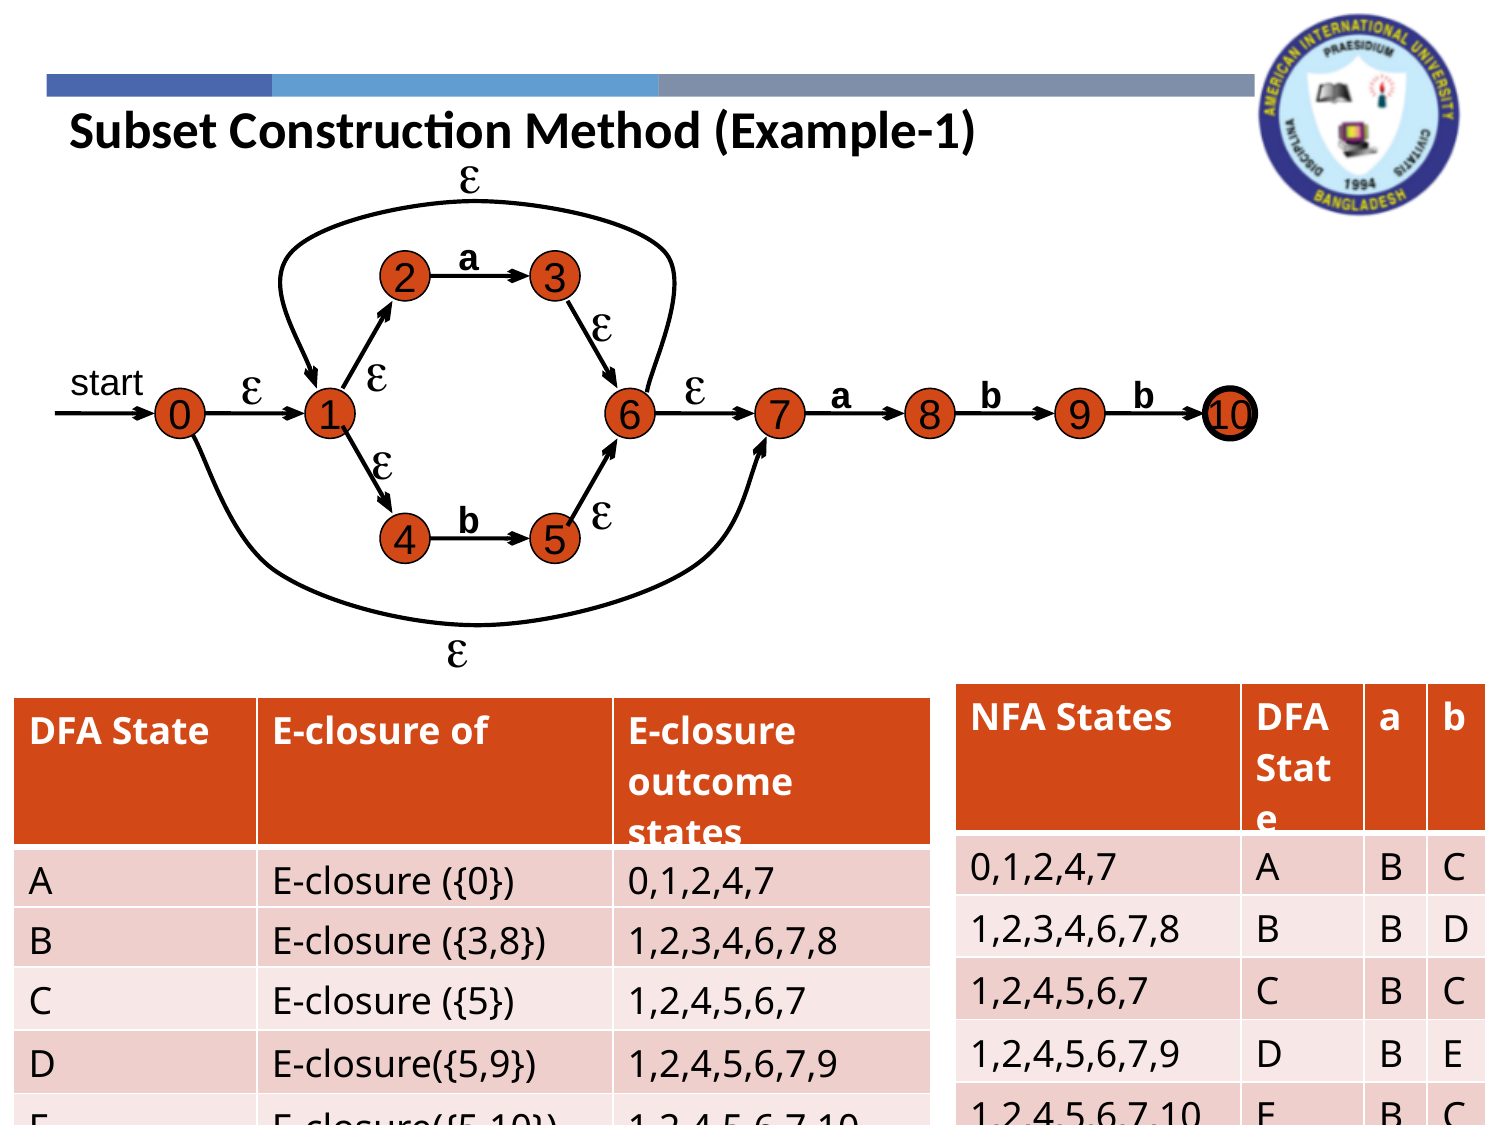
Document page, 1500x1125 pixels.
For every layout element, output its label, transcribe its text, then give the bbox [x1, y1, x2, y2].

text_box 5 [530, 513, 578, 564]
text_box b [965, 363, 1018, 413]
table_header a [1365, 684, 1426, 830]
table_cell E-closure({5,10}) [258, 1094, 612, 1125]
table_cell C [1428, 1083, 1485, 1125]
table_cell D [1242, 1020, 1363, 1081]
text_box 6 [605, 388, 656, 439]
table_cell B [1365, 896, 1426, 956]
text_box Subset Construction Method (Example-1) [55, 88, 1129, 168]
table_cell A [14, 850, 256, 906]
table_cell 1,2,4,5,6,7,10 [956, 1083, 1240, 1125]
table_cell C [1428, 836, 1485, 894]
text_box [376, 499, 393, 514]
text_box  [667, 338, 723, 424]
table_cell E [1242, 1083, 1363, 1125]
text_box  [349, 325, 405, 411]
text_box  [574, 463, 630, 549]
text_box 2 [380, 250, 431, 301]
text_box a [442, 276, 495, 286]
text_box 3 [530, 250, 580, 301]
text_box b [1117, 363, 1170, 413]
text_box [375, 300, 393, 325]
text_box [54, 406, 156, 421]
table_cell B [14, 908, 256, 966]
table_header b [1428, 684, 1485, 830]
text_box [429, 268, 531, 284]
text_box [1104, 406, 1206, 421]
text_box b [1117, 414, 1170, 424]
table_cell B [1365, 836, 1426, 894]
text_box  [574, 275, 630, 361]
text_box [429, 531, 531, 546]
table_cell E [1428, 1020, 1485, 1081]
text_box a [442, 225, 495, 275]
text_box [600, 361, 618, 389]
table_header DFA State [1242, 684, 1363, 830]
text_box 9 [1055, 388, 1106, 439]
table_cell 0,1,2,4,7 [956, 836, 1240, 894]
table_header DFA State [14, 698, 256, 844]
text_box [192, 434, 767, 625]
table_cell A [1242, 836, 1363, 894]
table_cell 1,2,3,4,6,7,8 [956, 896, 1240, 956]
table_cell B [1365, 958, 1426, 1019]
table_header E-closure of [258, 698, 612, 844]
text_box a [815, 414, 868, 424]
text_box a [815, 363, 868, 413]
table_cell 1,2,4,5,6,7,9 [956, 1020, 1240, 1081]
table_cell D [14, 1031, 256, 1093]
table_cell 1,2,4,5,6,7 [956, 958, 1240, 1019]
table_cell 1,2,4,5,6,7 [614, 968, 930, 1029]
text_box 0 [155, 388, 206, 439]
text_box 10 [1205, 388, 1256, 439]
table_cell 1,2,3,4,6,7,8 [614, 908, 930, 966]
table_cell E-closure ({0}) [258, 850, 612, 906]
text_box 1 [305, 389, 356, 434]
text_box 4 [380, 513, 431, 564]
table_cell D [1428, 896, 1485, 956]
table_cell 1,2,4,5,6,7,9 [614, 1031, 930, 1093]
text_box  [430, 601, 499, 687]
text_box 7 [755, 388, 806, 439]
table_cell E-closure ({5}) [258, 968, 612, 1029]
text_box  [442, 127, 511, 213]
table_cell B [1365, 1083, 1426, 1125]
text_box [280, 406, 305, 421]
text_box start [55, 350, 159, 411]
table_header NFA States [956, 684, 1240, 830]
table_cell E-closure ({3,8}) [258, 908, 612, 966]
table_cell C [14, 968, 256, 1029]
picture [1254, 9, 1465, 221]
text_box [280, 202, 675, 393]
table_cell C [1428, 958, 1485, 1019]
text_box [723, 406, 756, 421]
table_cell 1,2,4,5,6,7,10 [614, 1094, 930, 1125]
table_cell 0,1,2,4,7 [614, 850, 930, 906]
table_cell C [1242, 958, 1363, 1019]
text_box [600, 438, 618, 463]
table_cell E-closure({5,9}) [258, 1031, 612, 1093]
table_cell E [14, 1094, 256, 1125]
text_box  [355, 413, 411, 499]
table_cell B [1242, 896, 1363, 956]
text_box b [965, 414, 1018, 424]
table_cell B [1365, 1020, 1426, 1081]
text_box [954, 406, 1056, 421]
text_box [804, 406, 906, 421]
text_box 8 [905, 388, 956, 439]
text_box  [224, 338, 280, 424]
table_header E-closure outcome states [614, 698, 930, 844]
